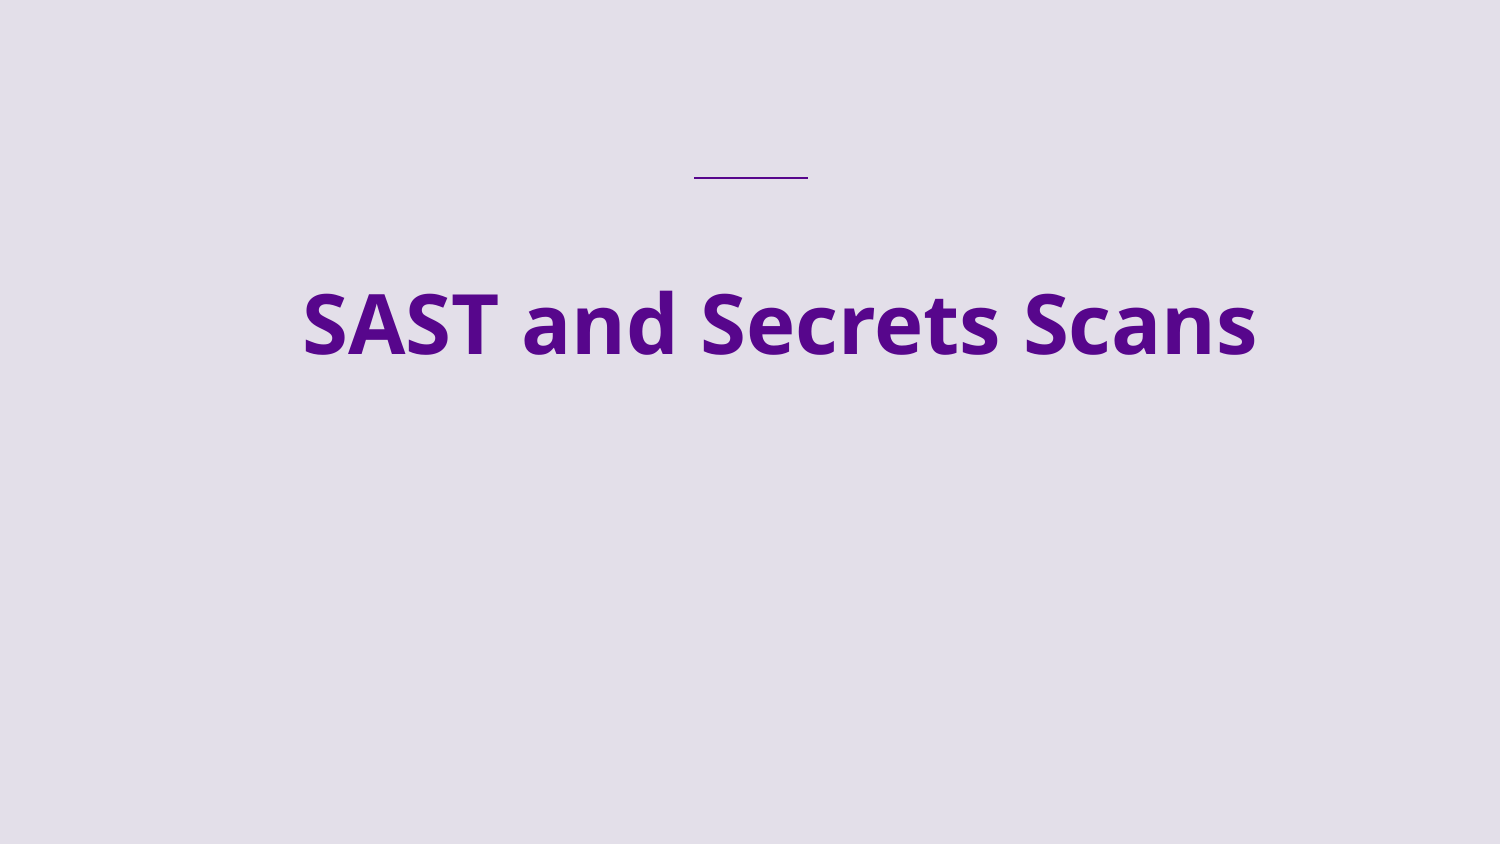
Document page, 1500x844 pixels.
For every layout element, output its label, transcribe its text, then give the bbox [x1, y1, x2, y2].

title SAST and Secrets Scans [211, 244, 1351, 386]
